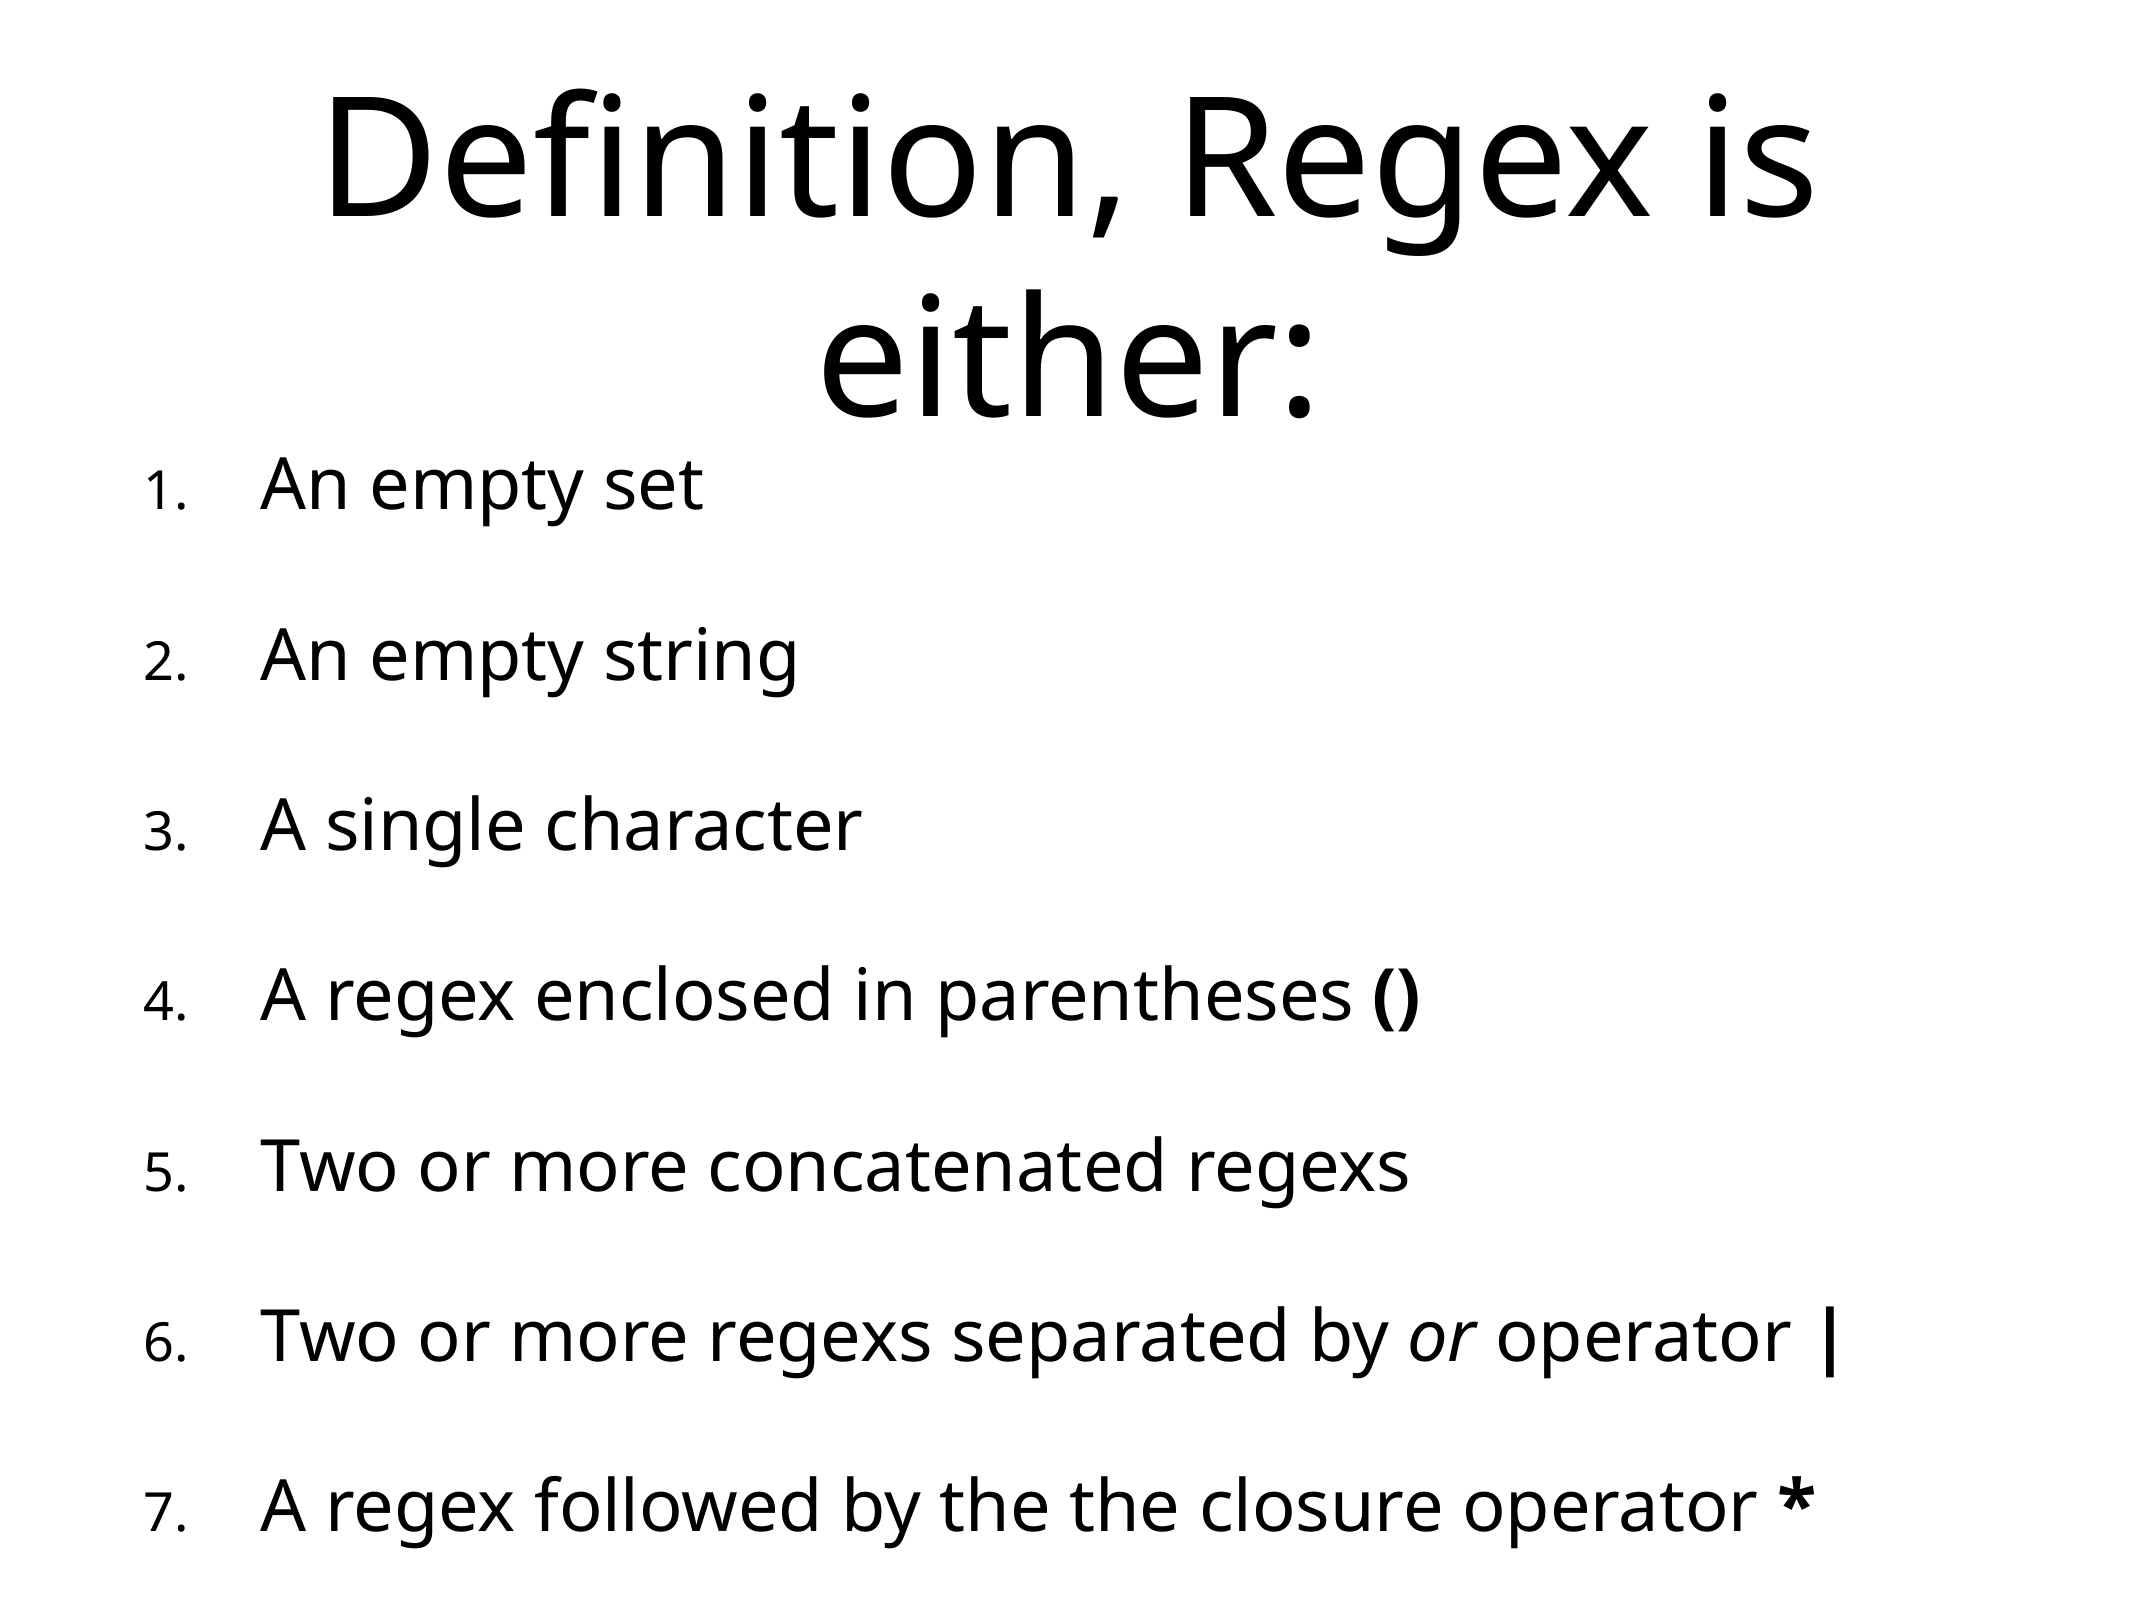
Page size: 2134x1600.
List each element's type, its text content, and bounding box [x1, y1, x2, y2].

list An empty set An empty string A single character A regex enclosed in parentheses () Two or more concatenated regexs Two or more regexs separated by or operator | A regex followed by the the closure operator * [134, 426, 2056, 1558]
title Definition, Regex is either: [59, 72, 2079, 428]
